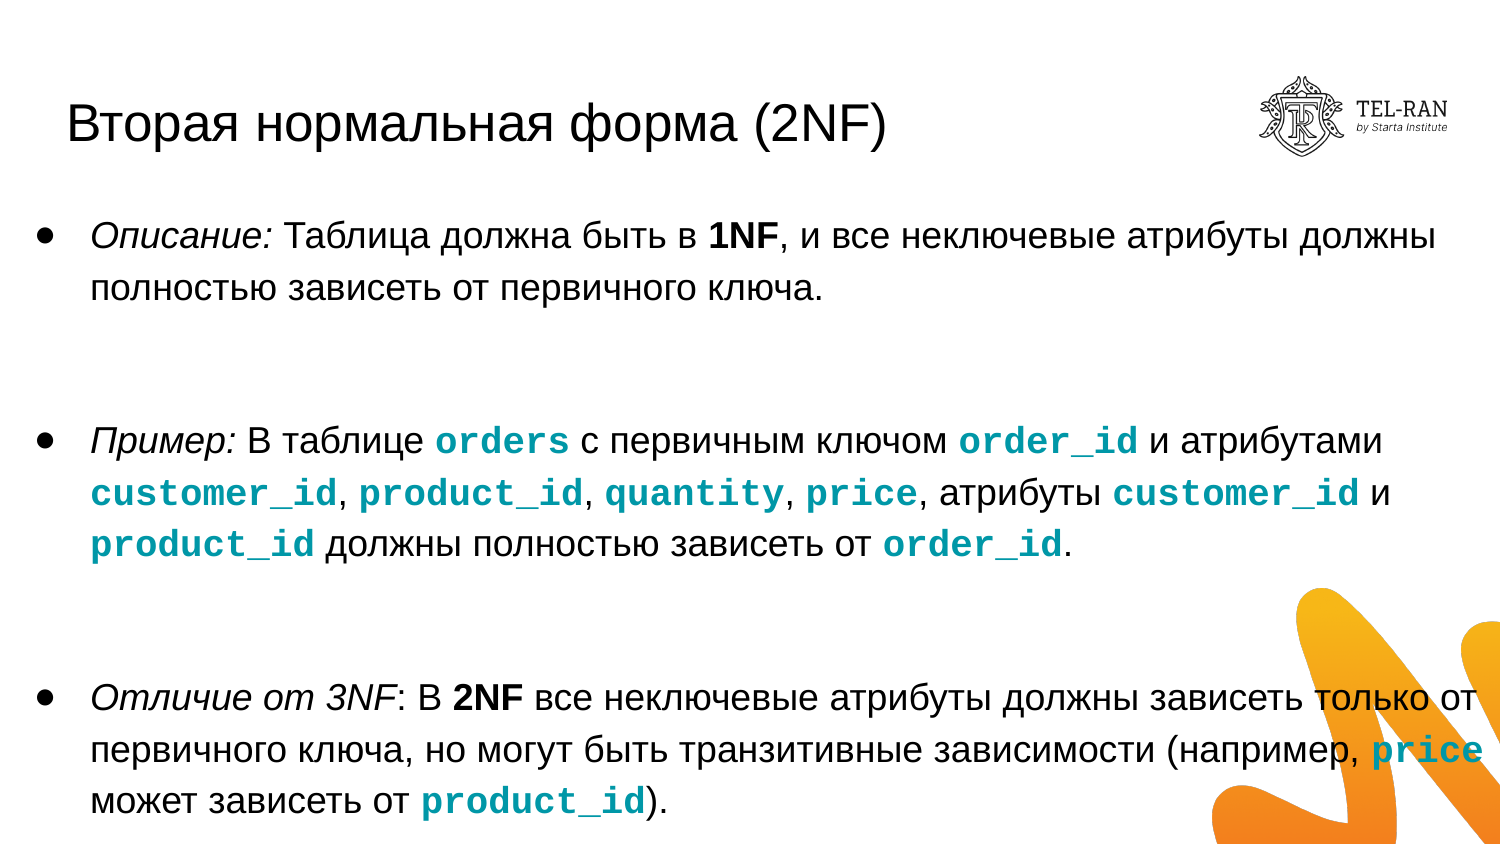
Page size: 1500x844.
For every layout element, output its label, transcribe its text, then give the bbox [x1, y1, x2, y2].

list Описание: Таблица должна быть в 1NF, и все неключевые атрибуты должны полностью зависеть от первичного ключа. Пример: В таблице orders с первичным ключом order_id и атрибутами customer_id, product_id, quantity, price, атрибуты customer_id и product_id должны полностью зависеть от order_id. Отличие от 3NF: В 2NF все неключевые атрибуты должны зависеть только от первичного ключа, но могут быть транзитивные зависимости (например, price может зависеть от product_id). [0, 189, 1500, 844]
picture [1152, 588, 1500, 844]
picture [1259, 76, 1447, 157]
title Вторая нормальная форма (2NF) [51, 72, 1449, 167]
